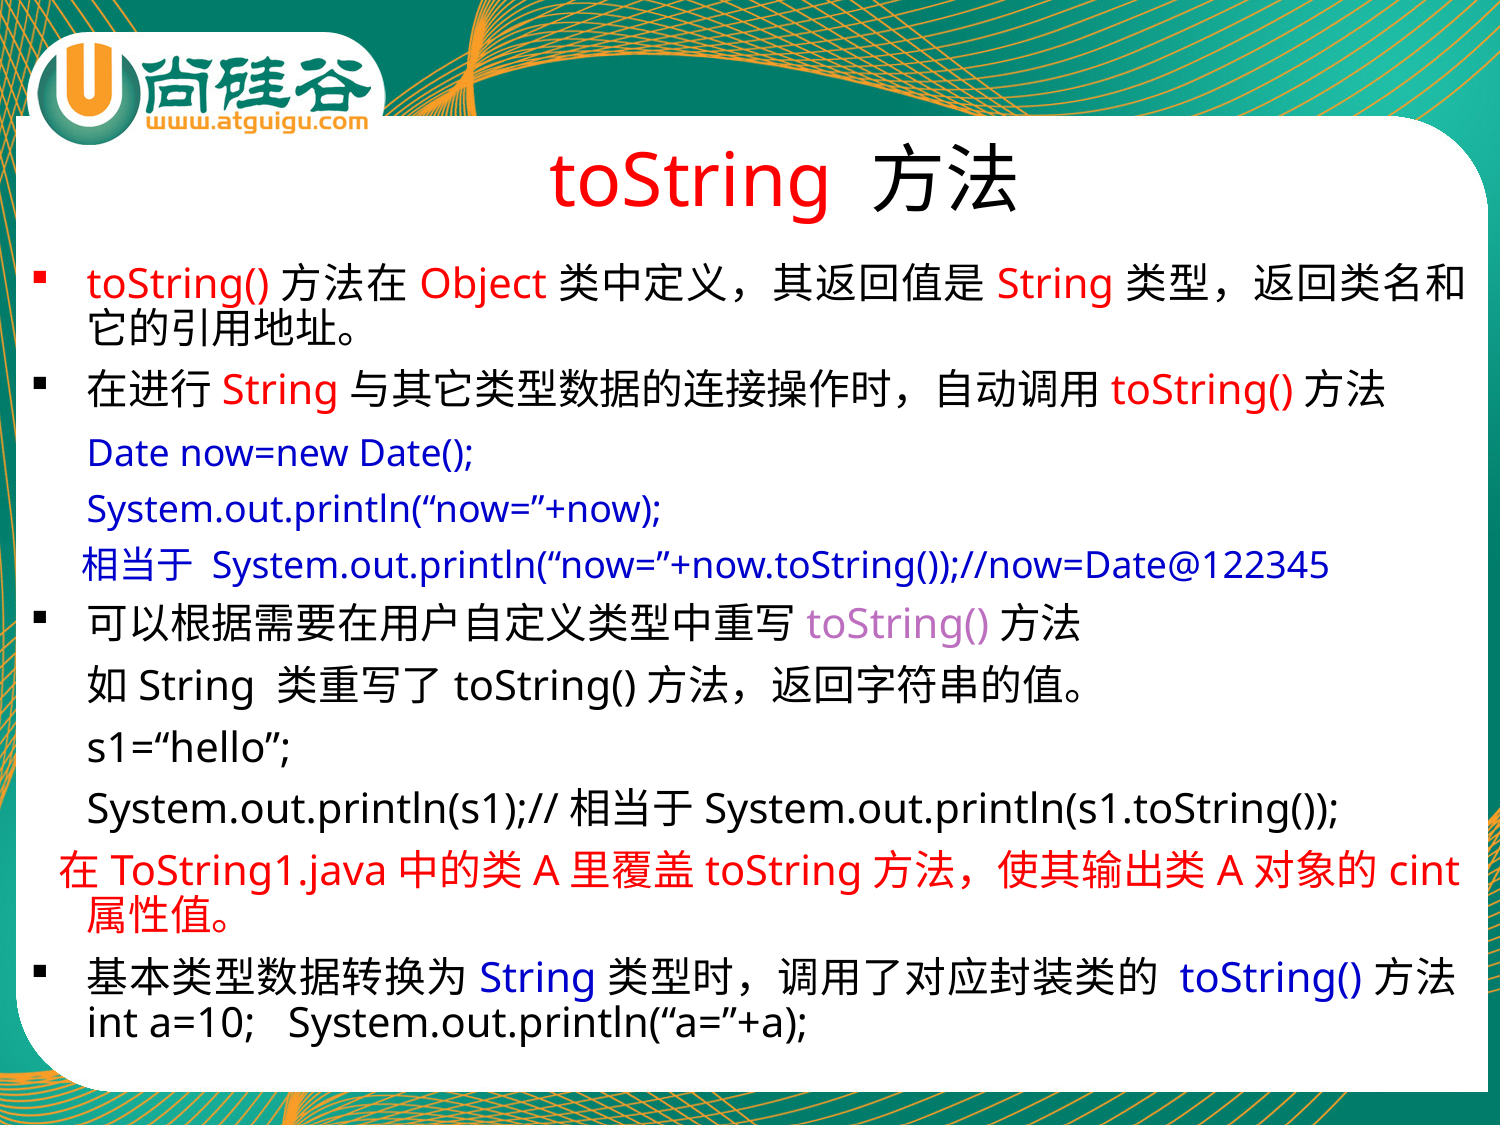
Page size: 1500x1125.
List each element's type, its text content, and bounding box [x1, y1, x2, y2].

title toString 方法 [147, 101, 1423, 251]
list toString()方法在Object类中定义，其返回值是String类型，返回类名和它的引用地址。 在进行String与其它类型数据的连接操作时，自动调用toString()方法 Date now=new Date(); System.out.println(“now=”+now); 相当于 System.out.println(“now=”+now.toString());//now=Date@122345 可以根据需要在用户自定义类型中重写toString()方法 如String 类重写了toString()方法，返回字符串的值。 s1=“hello”; System.out.println(s1);//相当于System.out.println(s1.toString()); 在ToString1.java中的类A里覆盖toString方法，使其输出类A对象的cint属性值。 基本类型数据转换为String类型时，调用了对应封装类的 toString()方法int a=10; System.out.println(“a=”+a); [15, 254, 1483, 1071]
picture [0, 0, 1500, 1125]
